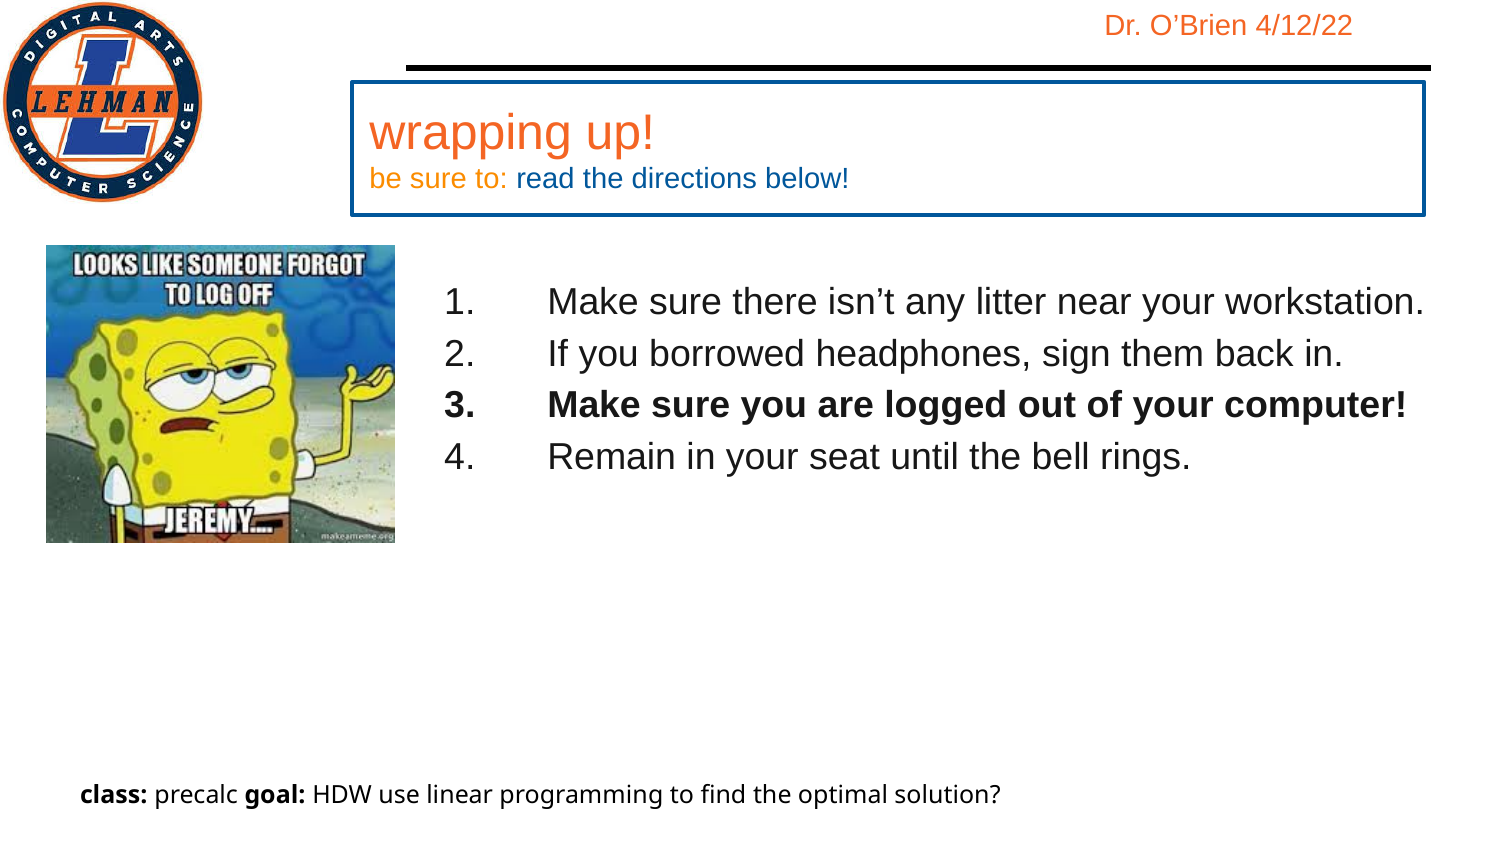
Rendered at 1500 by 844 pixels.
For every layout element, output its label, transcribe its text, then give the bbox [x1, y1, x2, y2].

picture [0, 0, 204, 204]
picture [45, 245, 396, 543]
text_box Make sure there isn’t any litter near your workstation. If you borrowed headphones, sign them back in. Make sure you are logged out of your computer! Remain in your seat until the bell rings. [404, 230, 1500, 633]
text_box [351, 81, 1425, 216]
